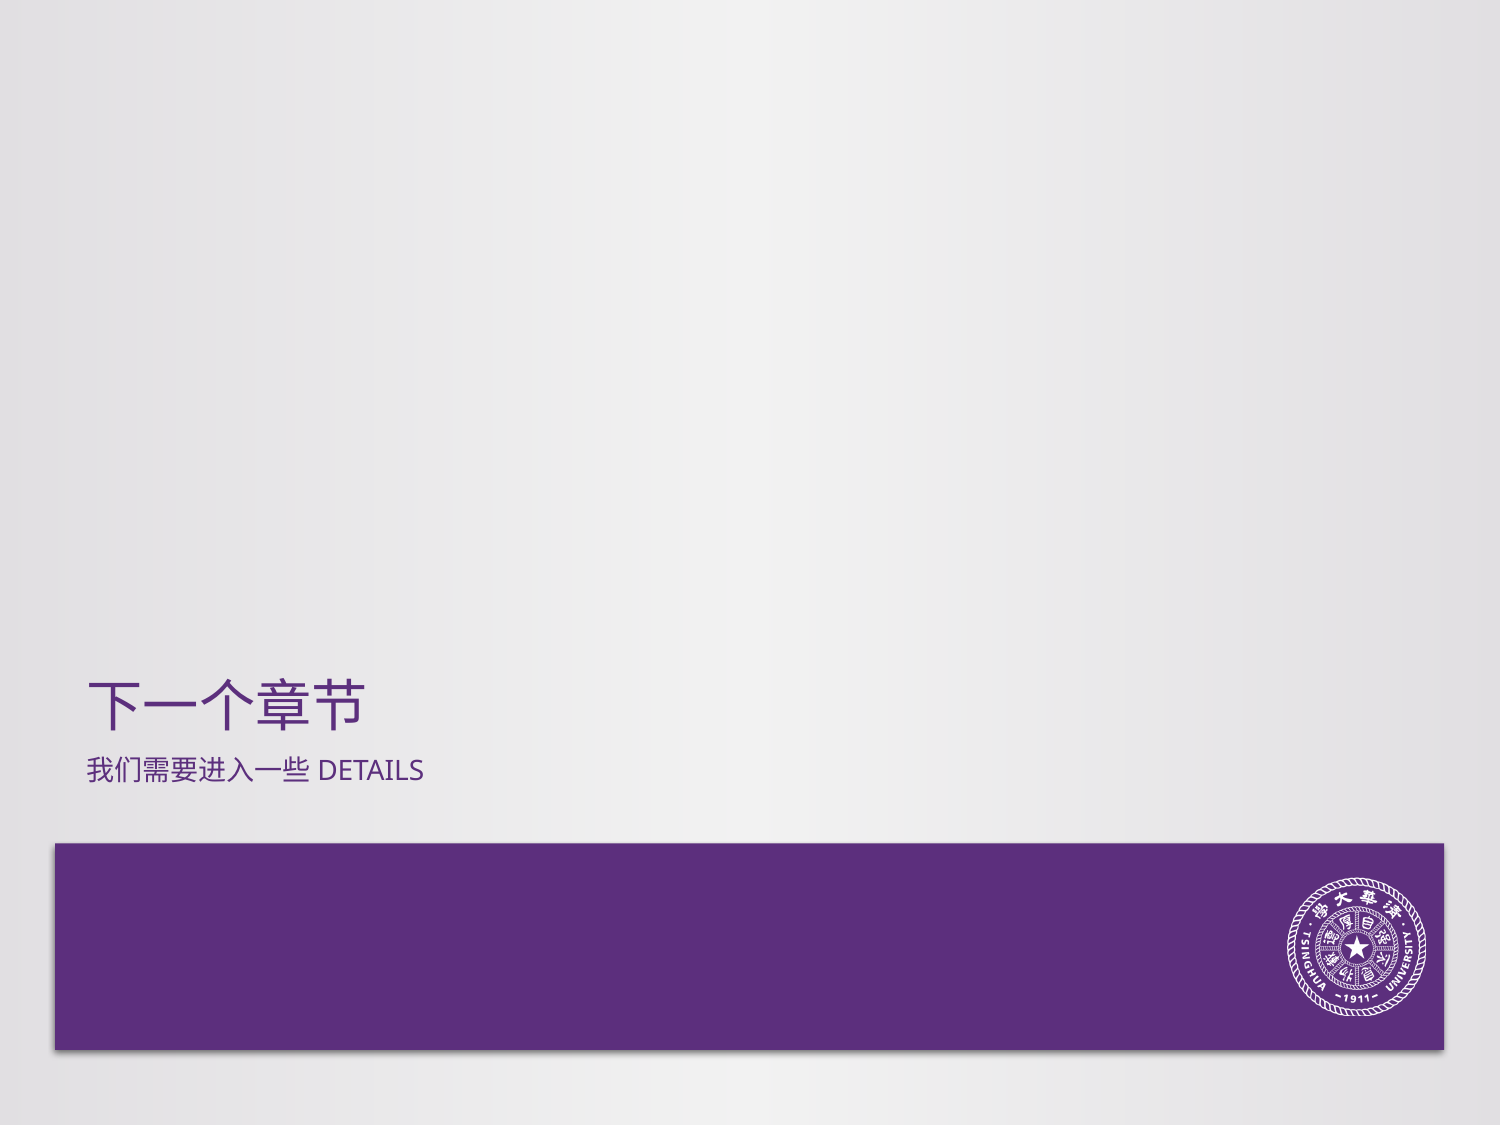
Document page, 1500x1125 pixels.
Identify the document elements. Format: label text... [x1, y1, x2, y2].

list 我们需要进入一些details [71, 744, 1429, 844]
title 下一个章节 [71, 499, 1429, 744]
